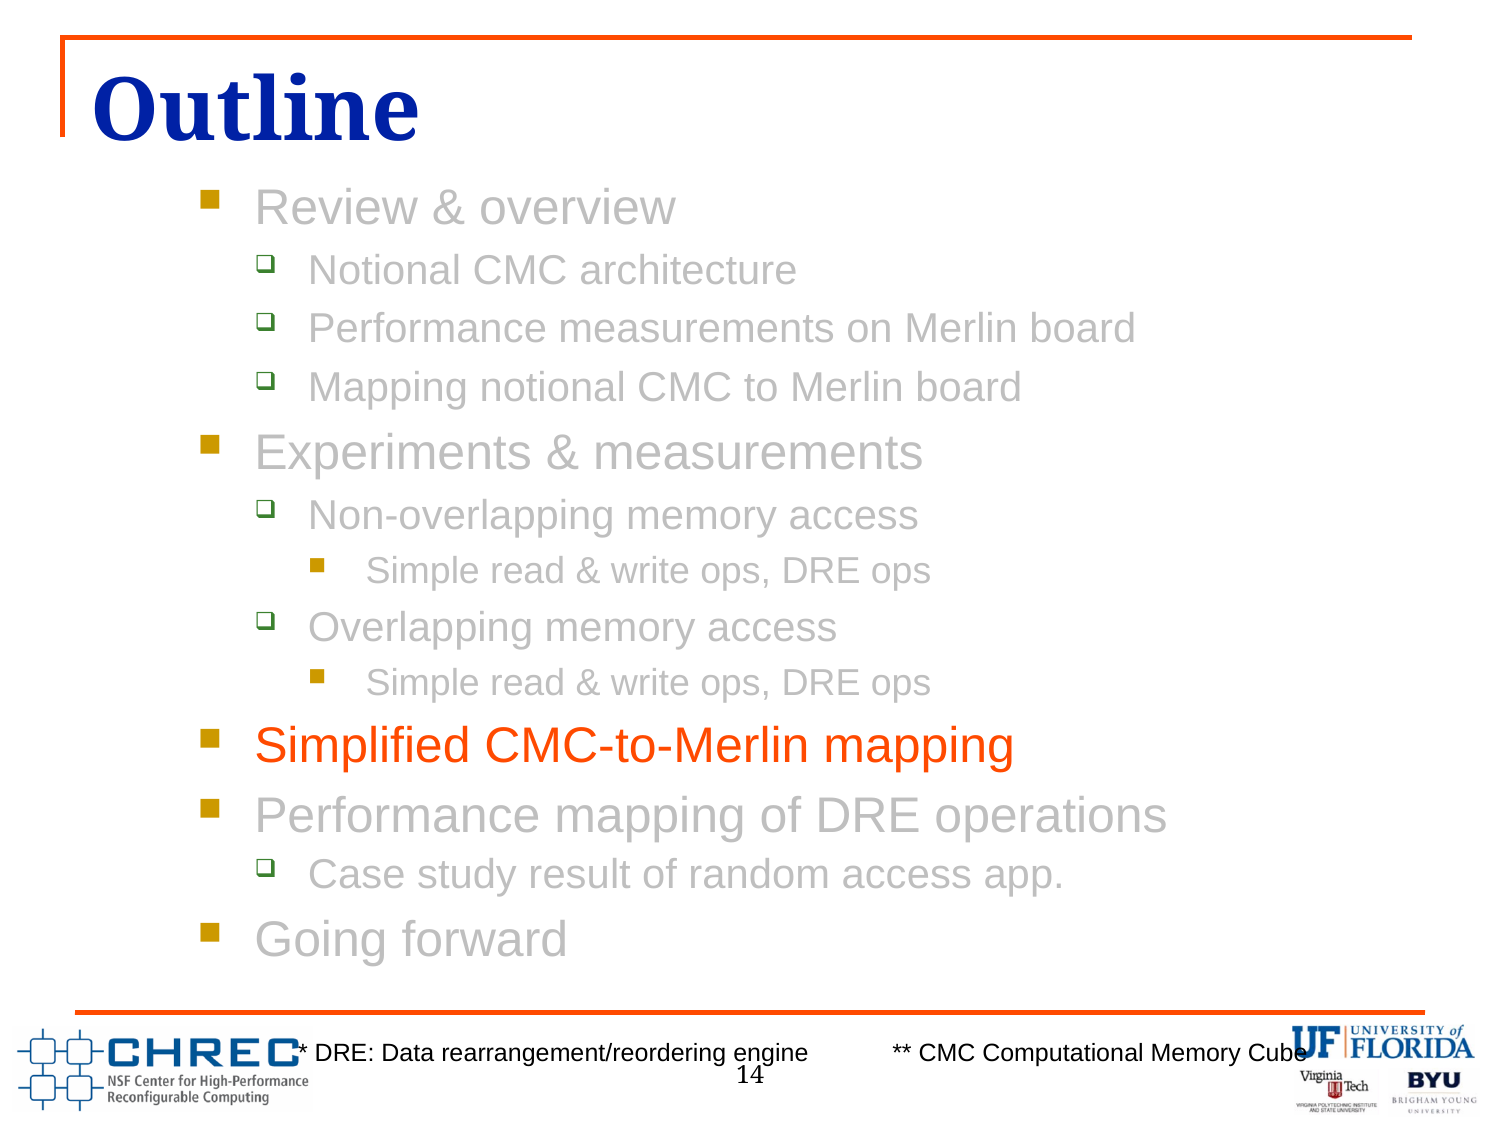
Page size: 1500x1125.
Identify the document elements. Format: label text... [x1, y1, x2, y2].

picture [1287, 1021, 1485, 1117]
title Outline [74, 45, 1426, 201]
slide_number 14 [599, 1024, 901, 1101]
picture [12, 1026, 313, 1112]
list Review & overview Notional CMC architecture Performance measurements on Merlin board Mapping notional CMC to Merlin board Experiments & measurements Non-overlapping memory access Simple read & write ops, DRE ops Overlapping memory access Simple read & write ops, DRE ops Simplified CMC-to-Merlin mapping Performance mapping of DRE operations Case study result of random access app. Going forward [182, 166, 1288, 1036]
text_box * DRE: Data rearrangement/reordering engine ** CMC Computational Memory Cube [283, 1029, 733, 1100]
